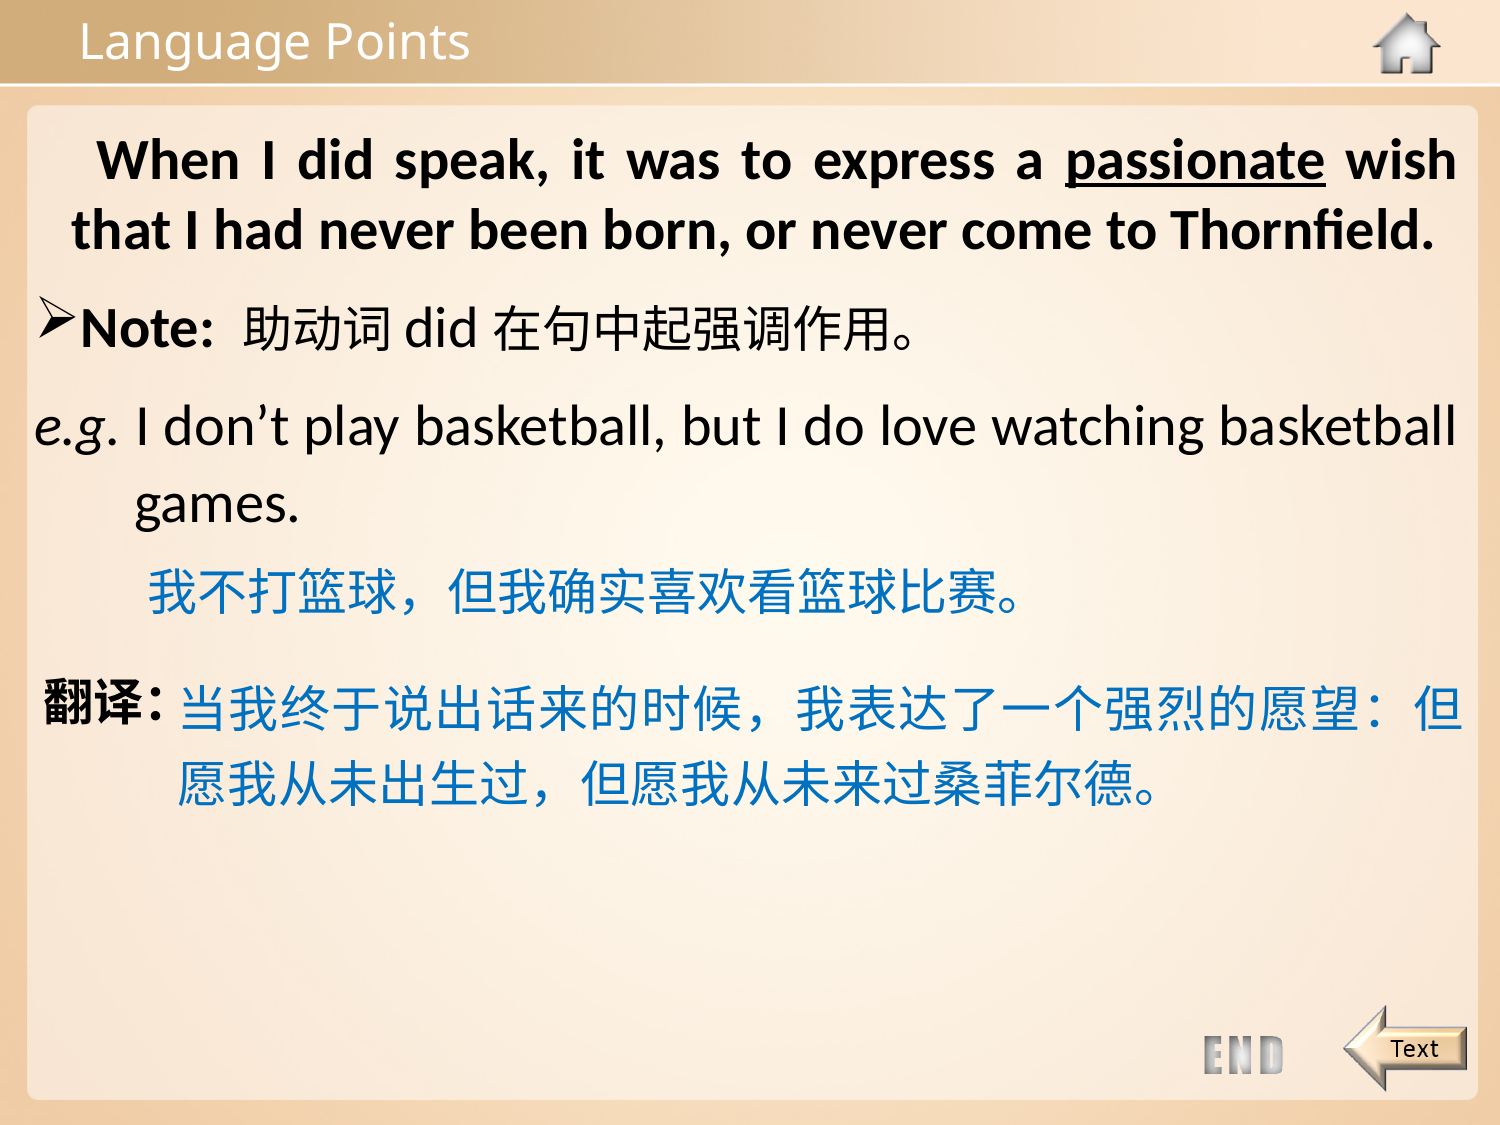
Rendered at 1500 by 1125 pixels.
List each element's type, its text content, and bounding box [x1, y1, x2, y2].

text_box Language Points [63, 2, 487, 77]
text_box 翻译： [28, 663, 162, 738]
picture [0, 0, 1500, 1125]
list When I did speak, it was to express a passionate wish that I had never been born, or never come to Thornfield. Note: 助动词did在句中起强调作用。 e.g. I don’t play basketball, but I do love watching basketball games. 我不打篮球，但我确实喜欢看篮球比赛。 [18, 113, 1474, 1099]
text_box 当我终于说出话来的时候，我表达了一个强烈的愿望：但愿我从未出生过，但愿我从未来过桑菲尔德。 [162, 655, 1480, 821]
